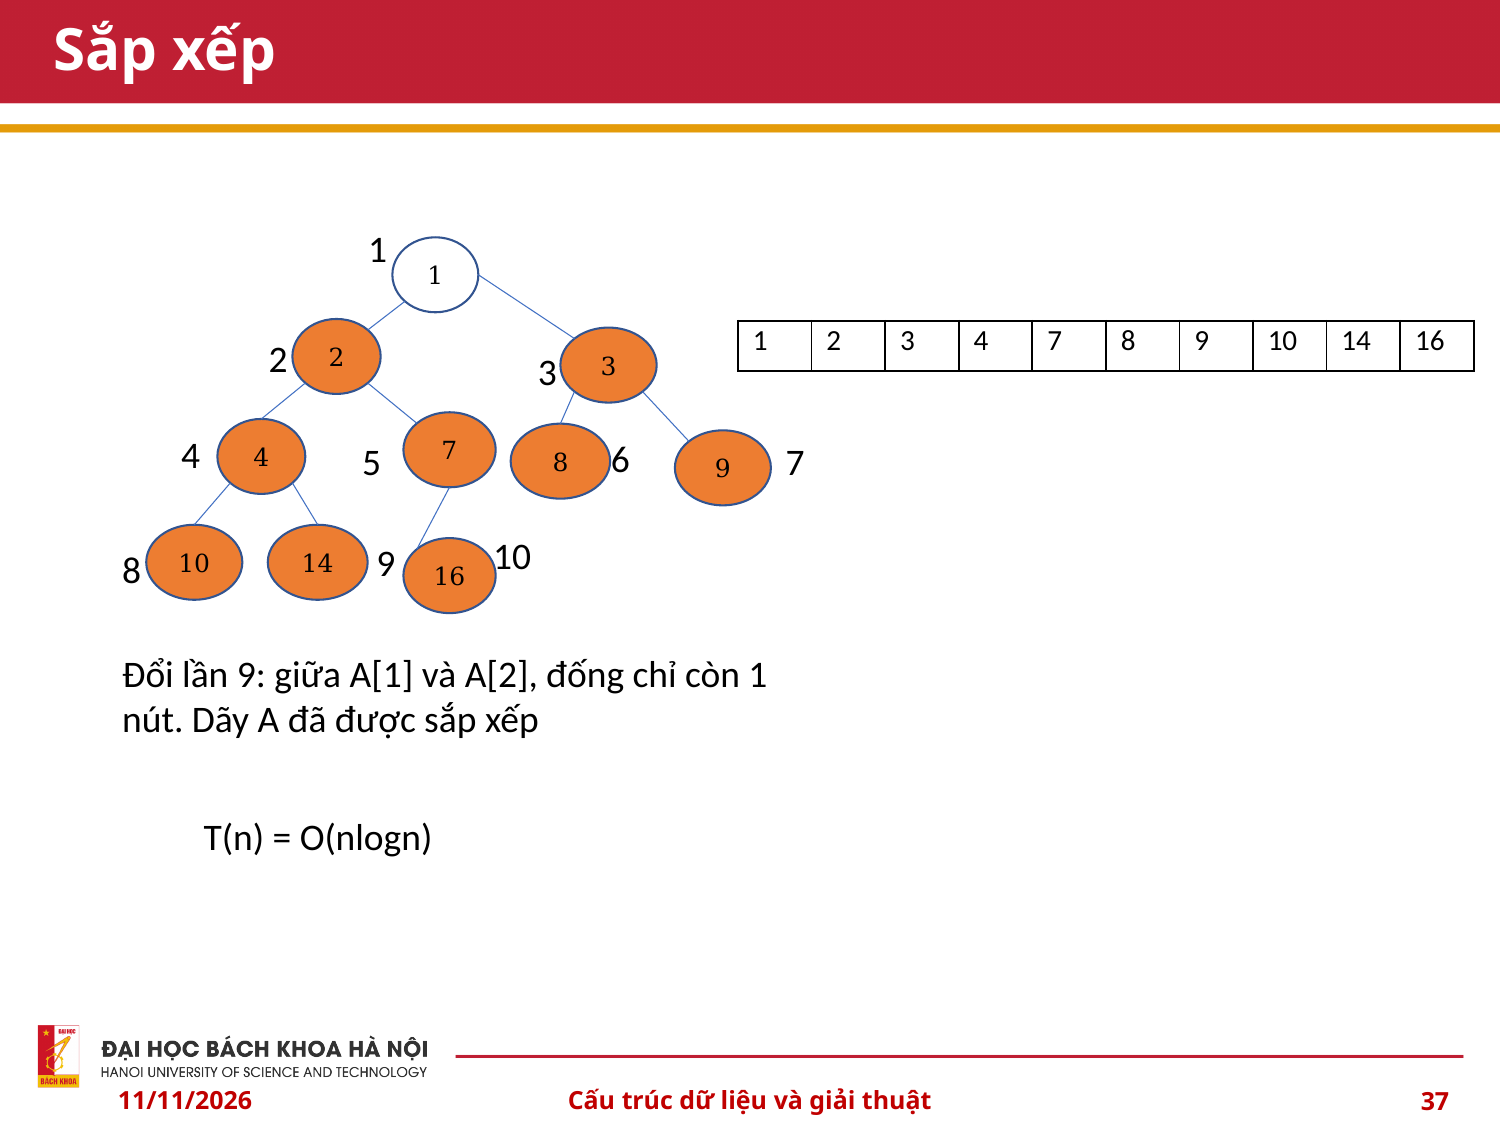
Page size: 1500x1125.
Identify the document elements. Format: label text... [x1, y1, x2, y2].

table_header 2 [812, 322, 884, 370]
text_box T(n) = O(nlogn) [188, 805, 1321, 866]
table_header 7 [1033, 322, 1105, 370]
text_box Đổi lần 9: giữa A[1] và A[2], đống chỉ còn 1 nút. Dãy A đã được sắp xếp [107, 642, 827, 748]
table_header 14 [1327, 322, 1399, 370]
table_header 8 [1107, 322, 1179, 370]
table_header 9 [1180, 322, 1252, 370]
picture [0, 0, 1500, 1125]
table_header 3 [886, 322, 958, 370]
table_header 1 [807, 322, 811, 370]
footer Cấu trúc dữ liệu và giải thuật [496, 1076, 1004, 1125]
table_header 4 [960, 322, 1031, 370]
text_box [107, 217, 807, 614]
table_header 10 [1254, 322, 1326, 370]
slide_number 37 [1126, 1078, 1464, 1125]
title Sắp xếp [38, 12, 1462, 87]
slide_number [103, 1076, 441, 1125]
table_header 16 [1401, 322, 1473, 370]
